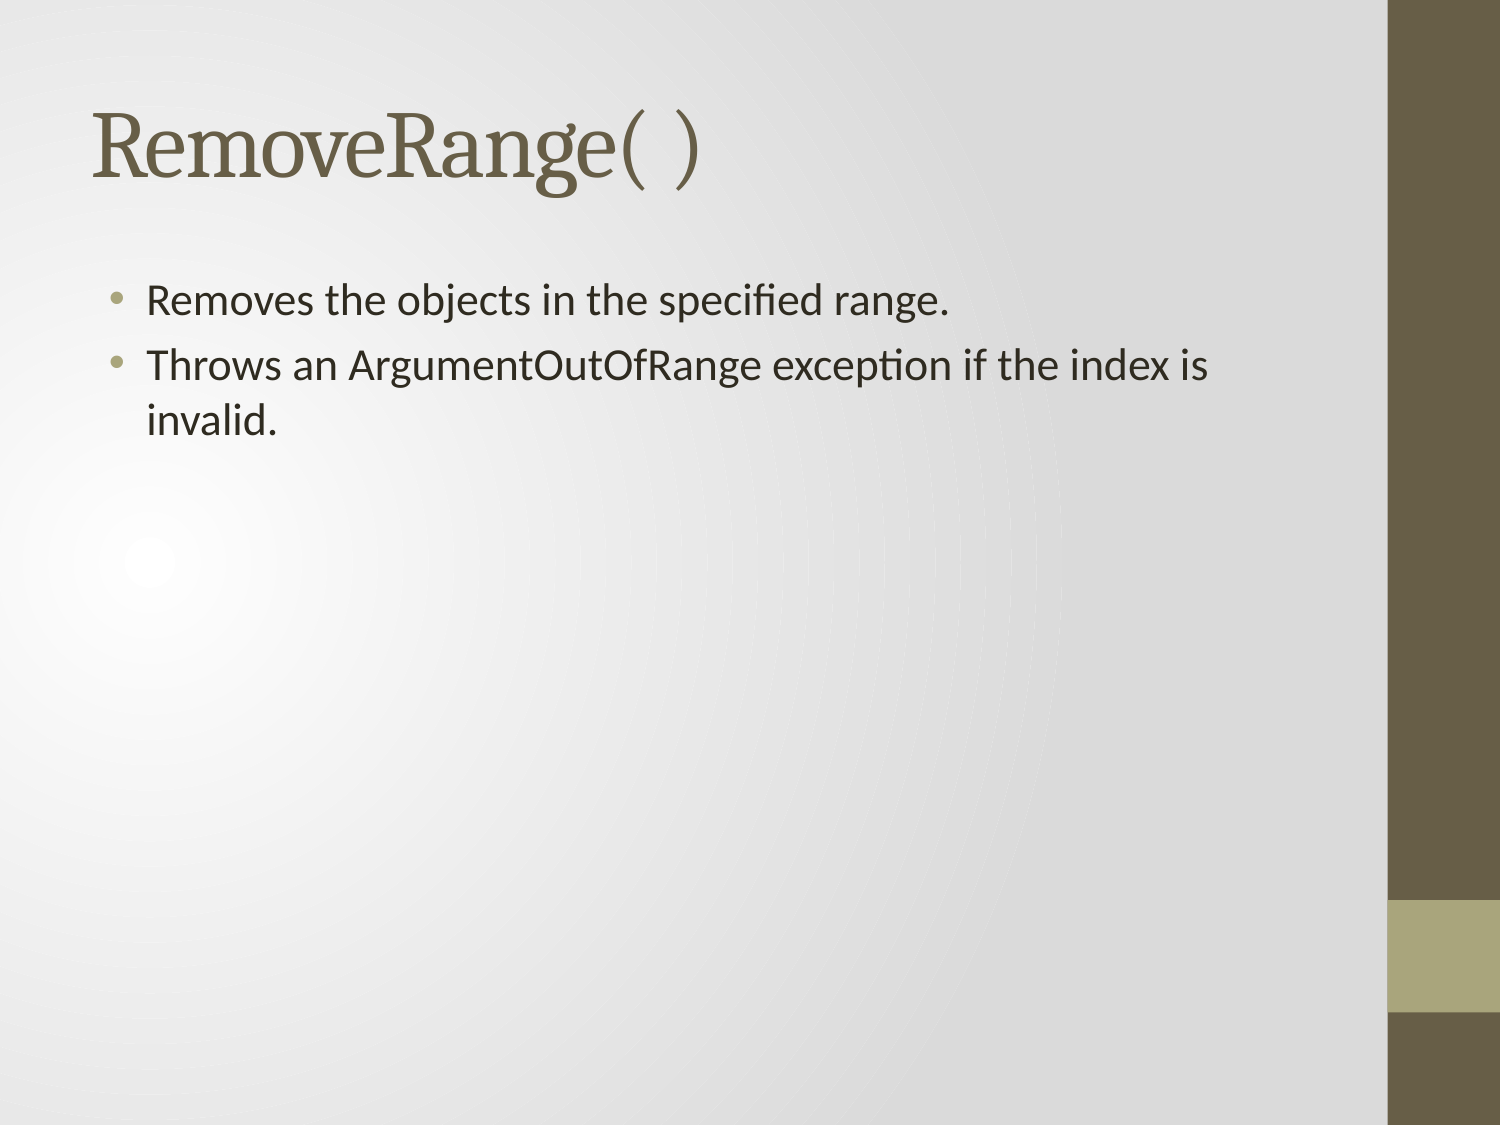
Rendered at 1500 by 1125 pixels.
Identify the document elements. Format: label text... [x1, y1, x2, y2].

list Removes the objects in the specified range. Throws an ArgumentOutOfRange exception if the index is invalid. [75, 262, 1325, 1050]
title RemoveRange( ) [75, 45, 1325, 233]
